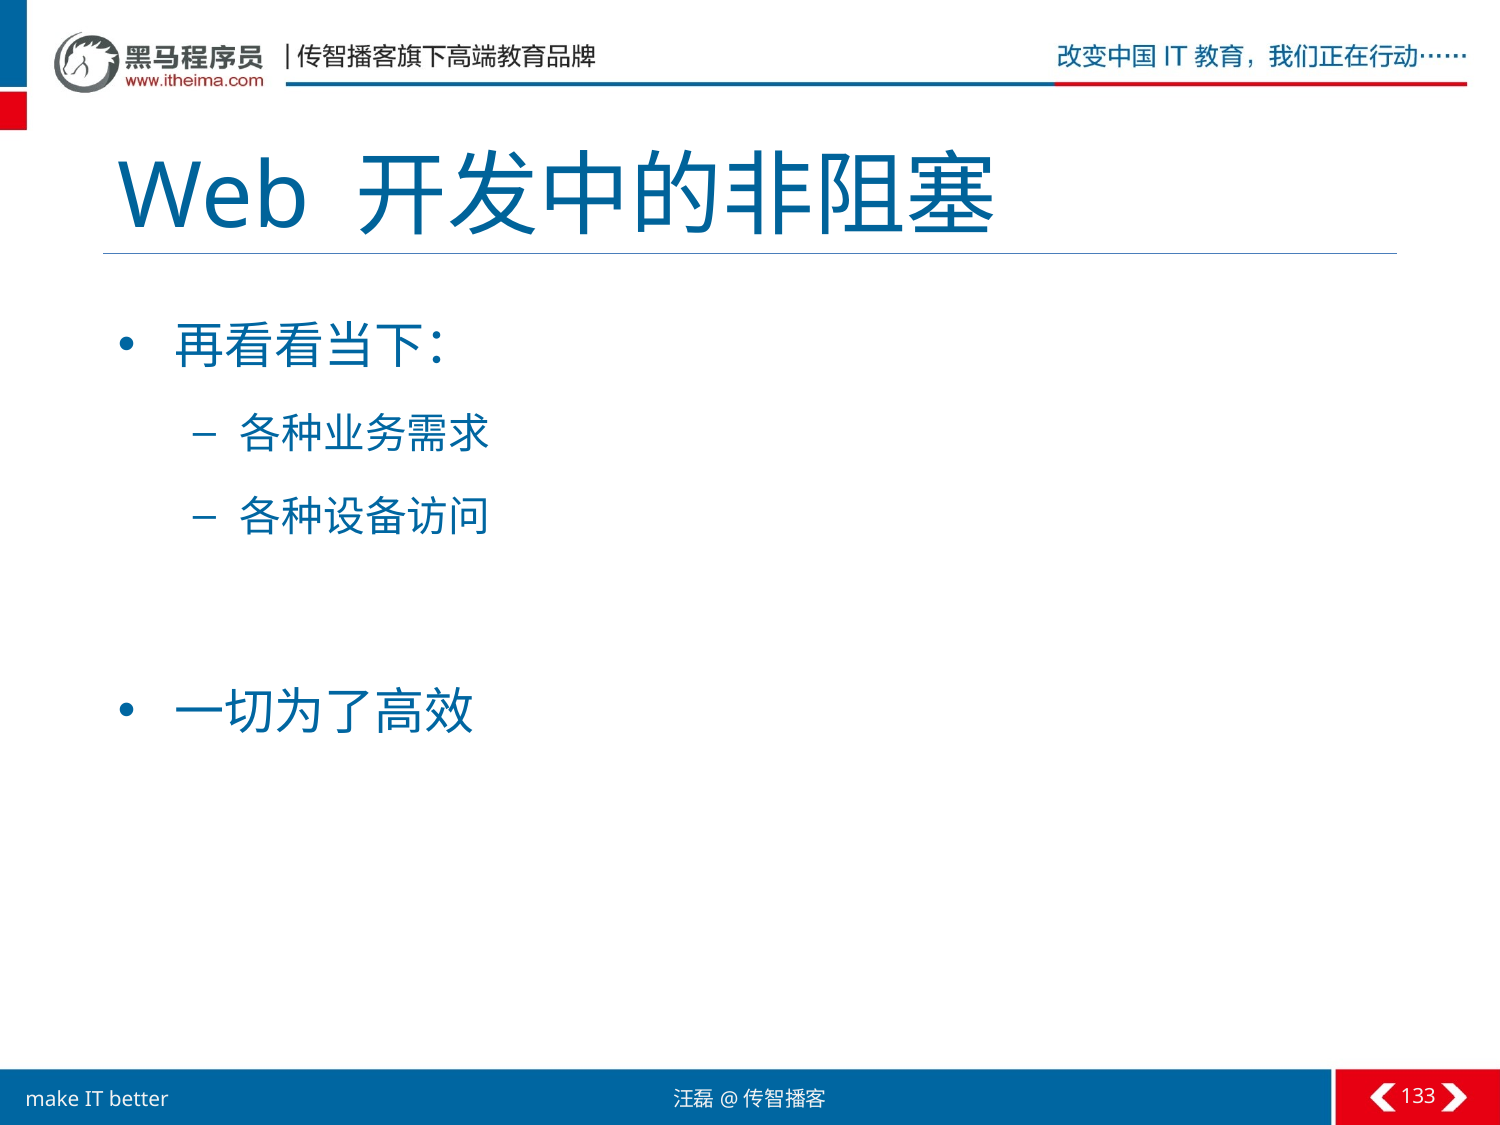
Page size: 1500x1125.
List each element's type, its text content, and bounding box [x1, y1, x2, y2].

title Web 开发中的非阻塞 [103, 95, 1397, 254]
slide_number 133 [1336, 1070, 1500, 1124]
footer 汪磊@传智播客 [496, 1071, 1004, 1124]
list 再看看当下： 各种业务需求 各种设备访问 一切为了高效 [103, 275, 1397, 1040]
picture [0, 0, 1500, 1125]
slide_number make IT better [10, 1072, 349, 1124]
